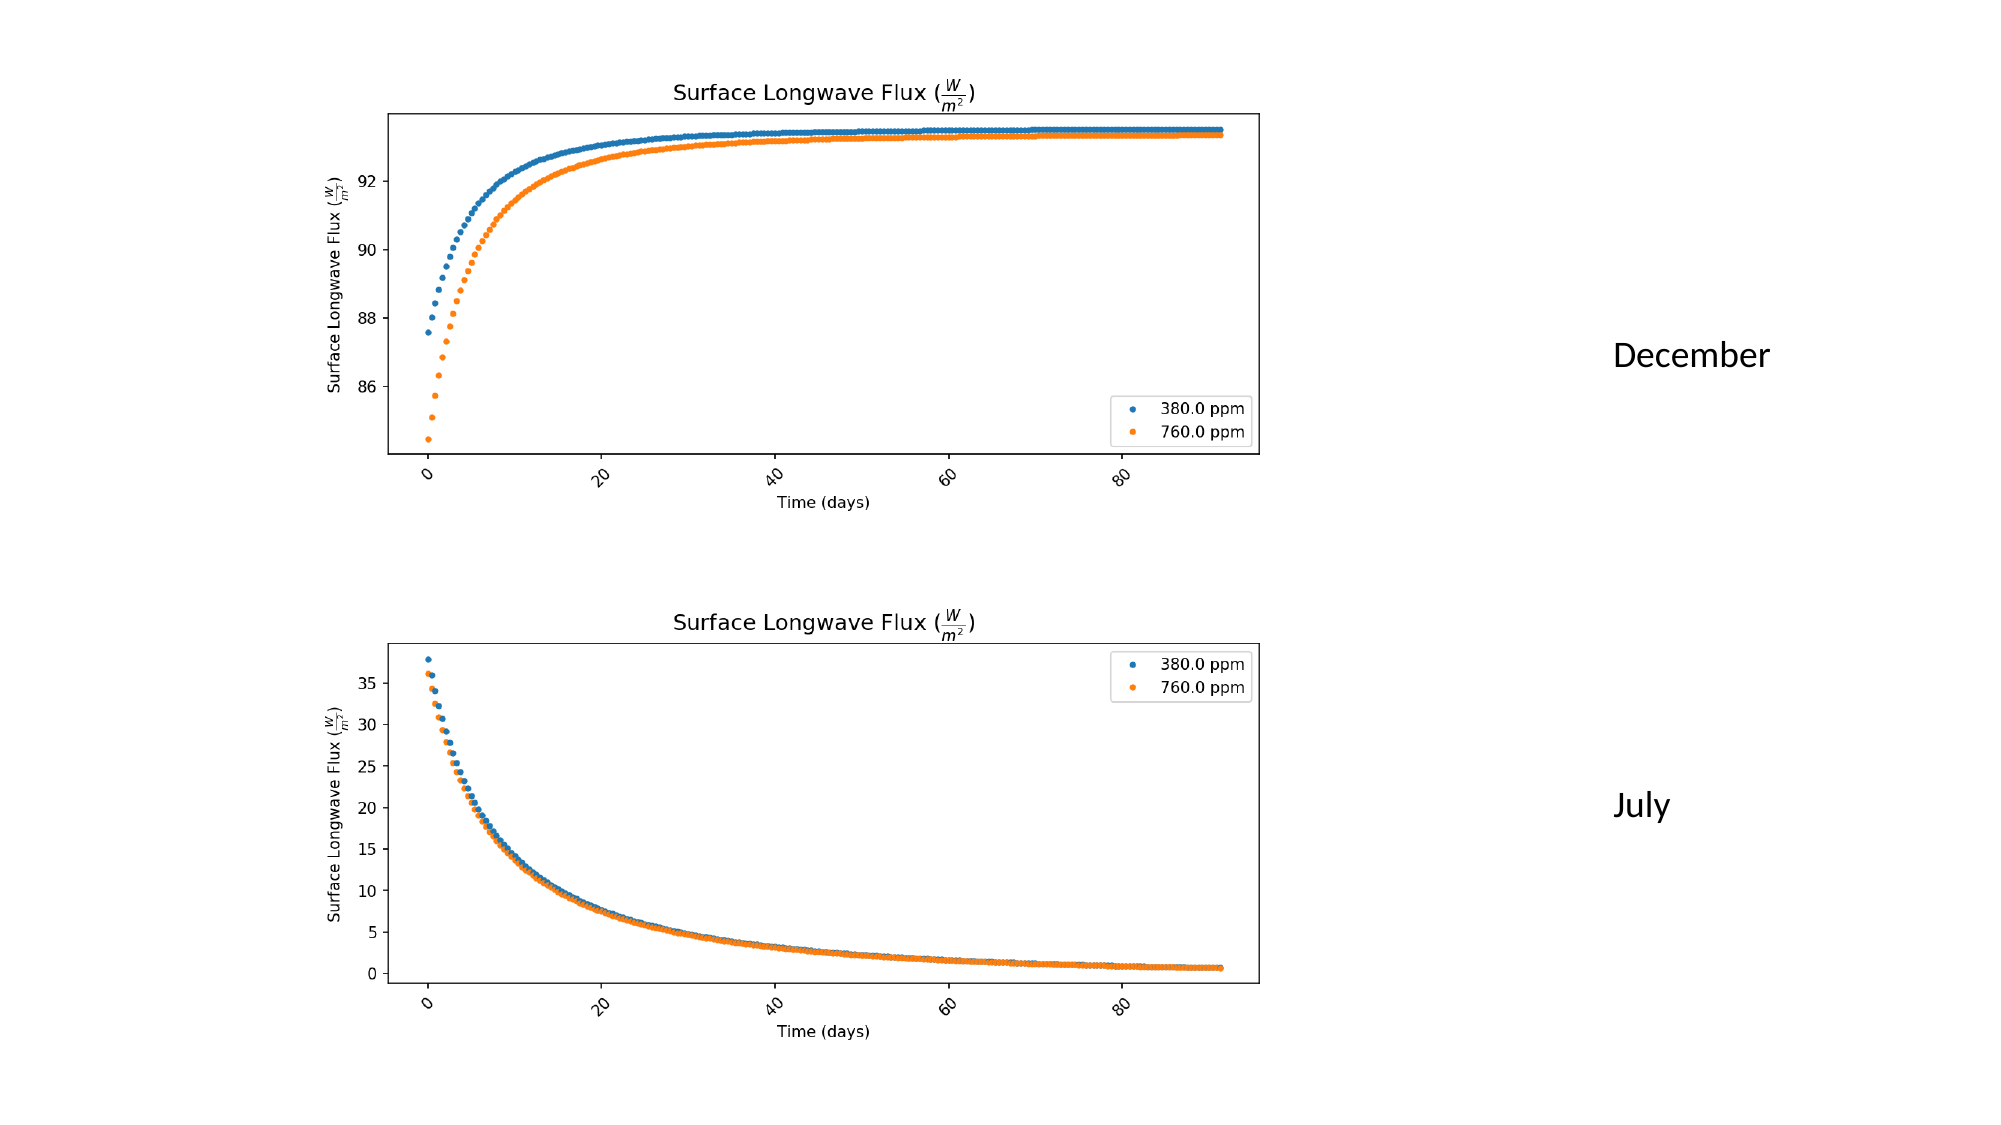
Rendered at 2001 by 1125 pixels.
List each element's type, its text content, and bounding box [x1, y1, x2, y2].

picture [313, 66, 1270, 522]
picture [313, 596, 1270, 1051]
text_box December July [1598, 322, 1786, 832]
